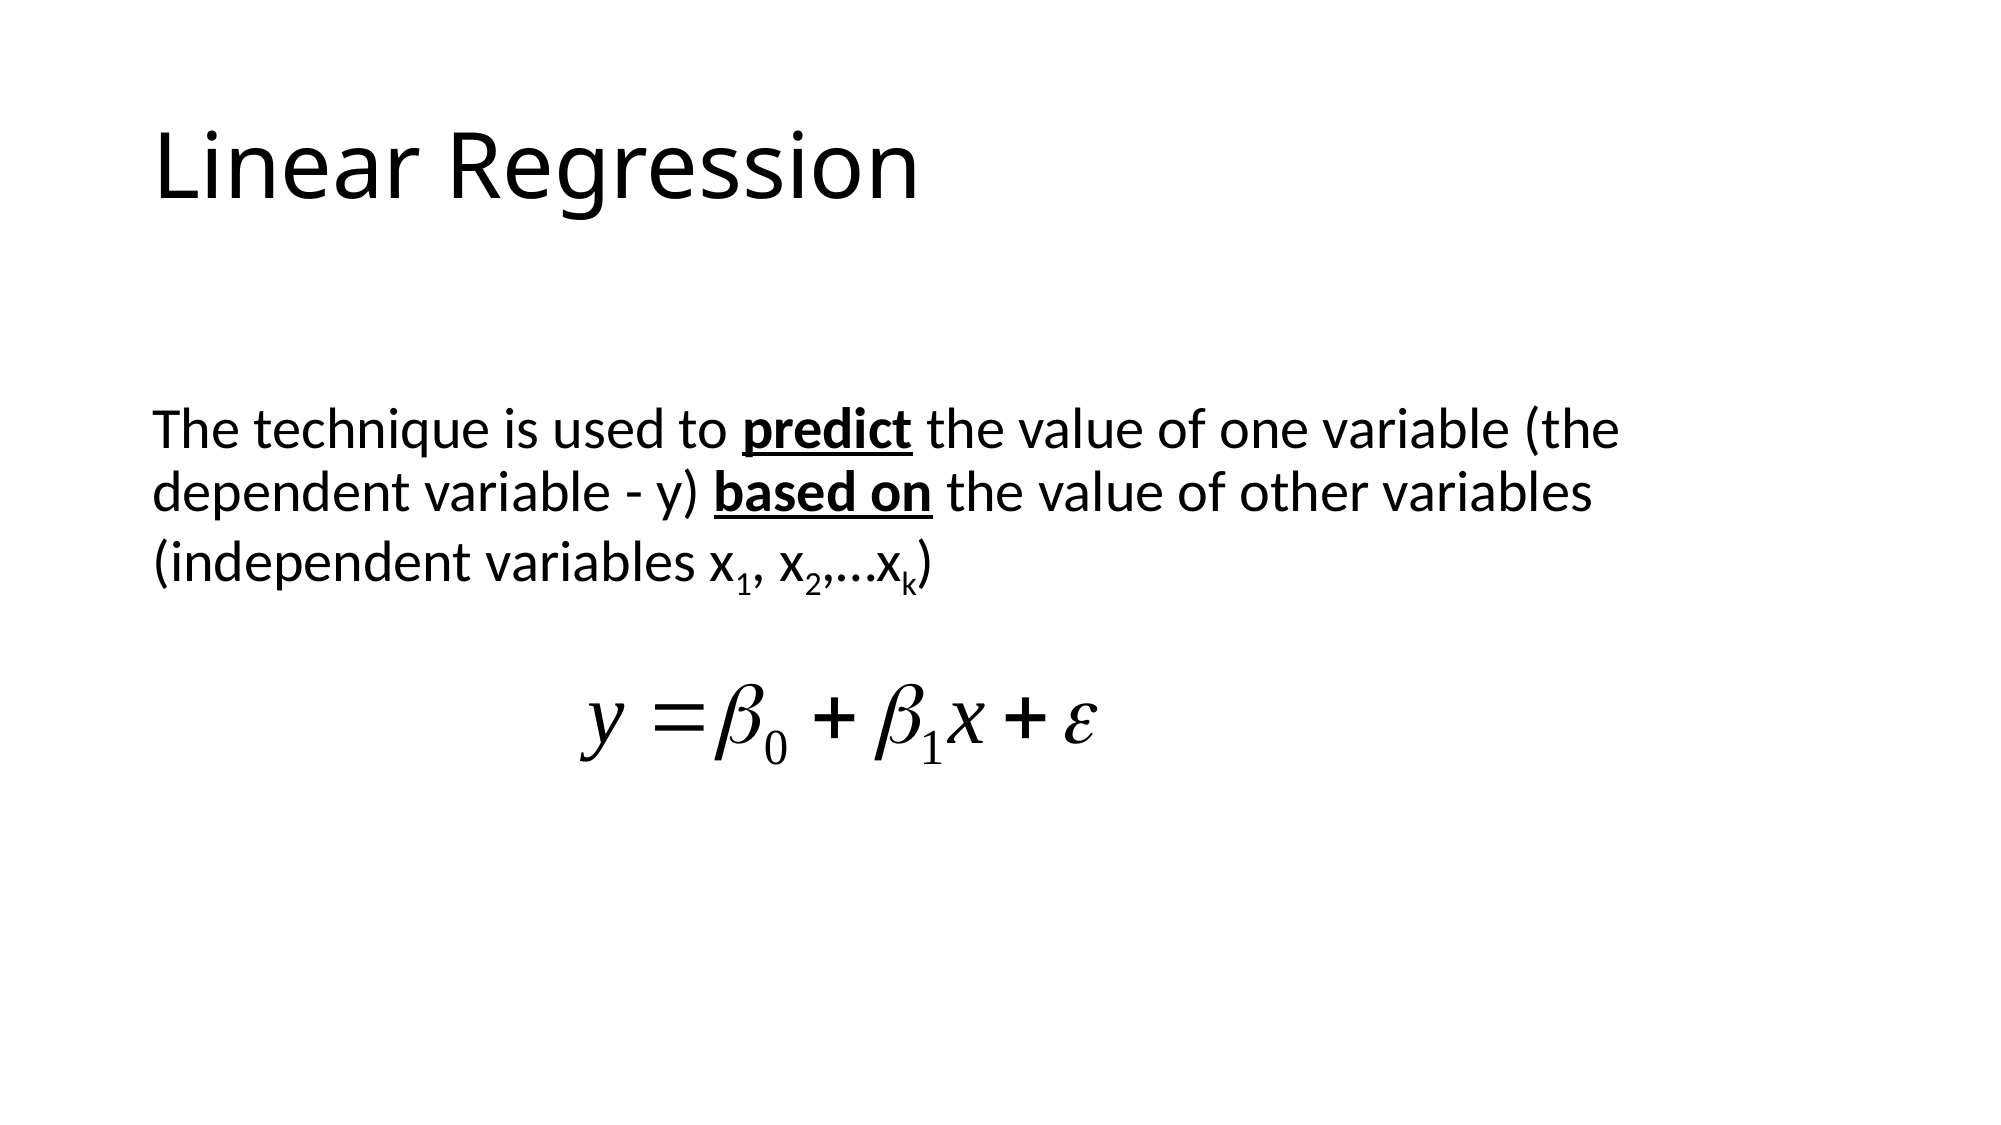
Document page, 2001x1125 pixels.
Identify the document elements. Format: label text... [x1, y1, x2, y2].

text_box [566, 656, 1120, 787]
title Linear Regression [137, 59, 1863, 278]
list The technique is used to predict the value of one variable (the dependent variable - y) based on the value of other variables (independent variables x1, x2,…xk) [137, 299, 1863, 1014]
